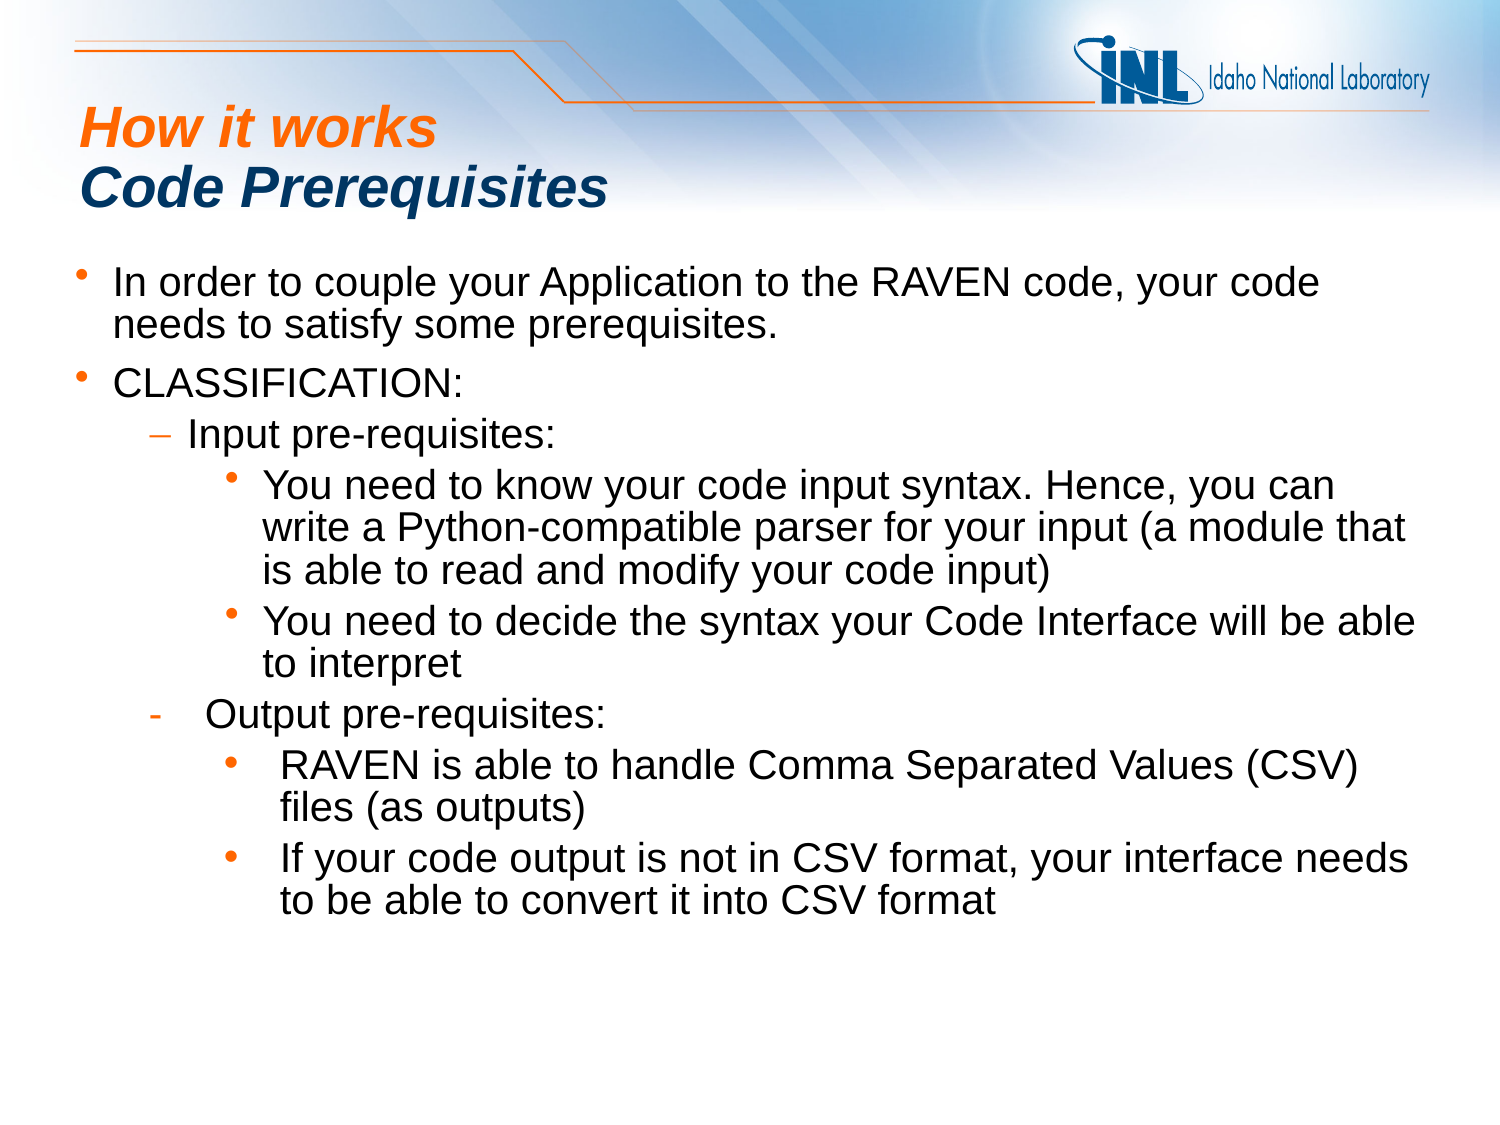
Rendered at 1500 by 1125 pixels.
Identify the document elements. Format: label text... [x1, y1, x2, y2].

picture [0, 0, 1500, 1125]
list In order to couple your Application to the RAVEN code, your code needs to satisfy some prerequisites. CLASSIFICATION: Input pre-requisites: You need to know your code input syntax. Hence, you can write a Python-compatible parser for your input (a module that is able to read and modify your code input) You need to decide the syntax your Code Interface will be able to interpret Output pre-requisites: RAVEN is able to handle Comma Separated Values (CSV) files (as outputs) If your code output is not in CSV format, your interface needs to be able to convert it into CSV format [74, 261, 1430, 1005]
title How it works Code Prerequisites [79, 99, 1413, 283]
